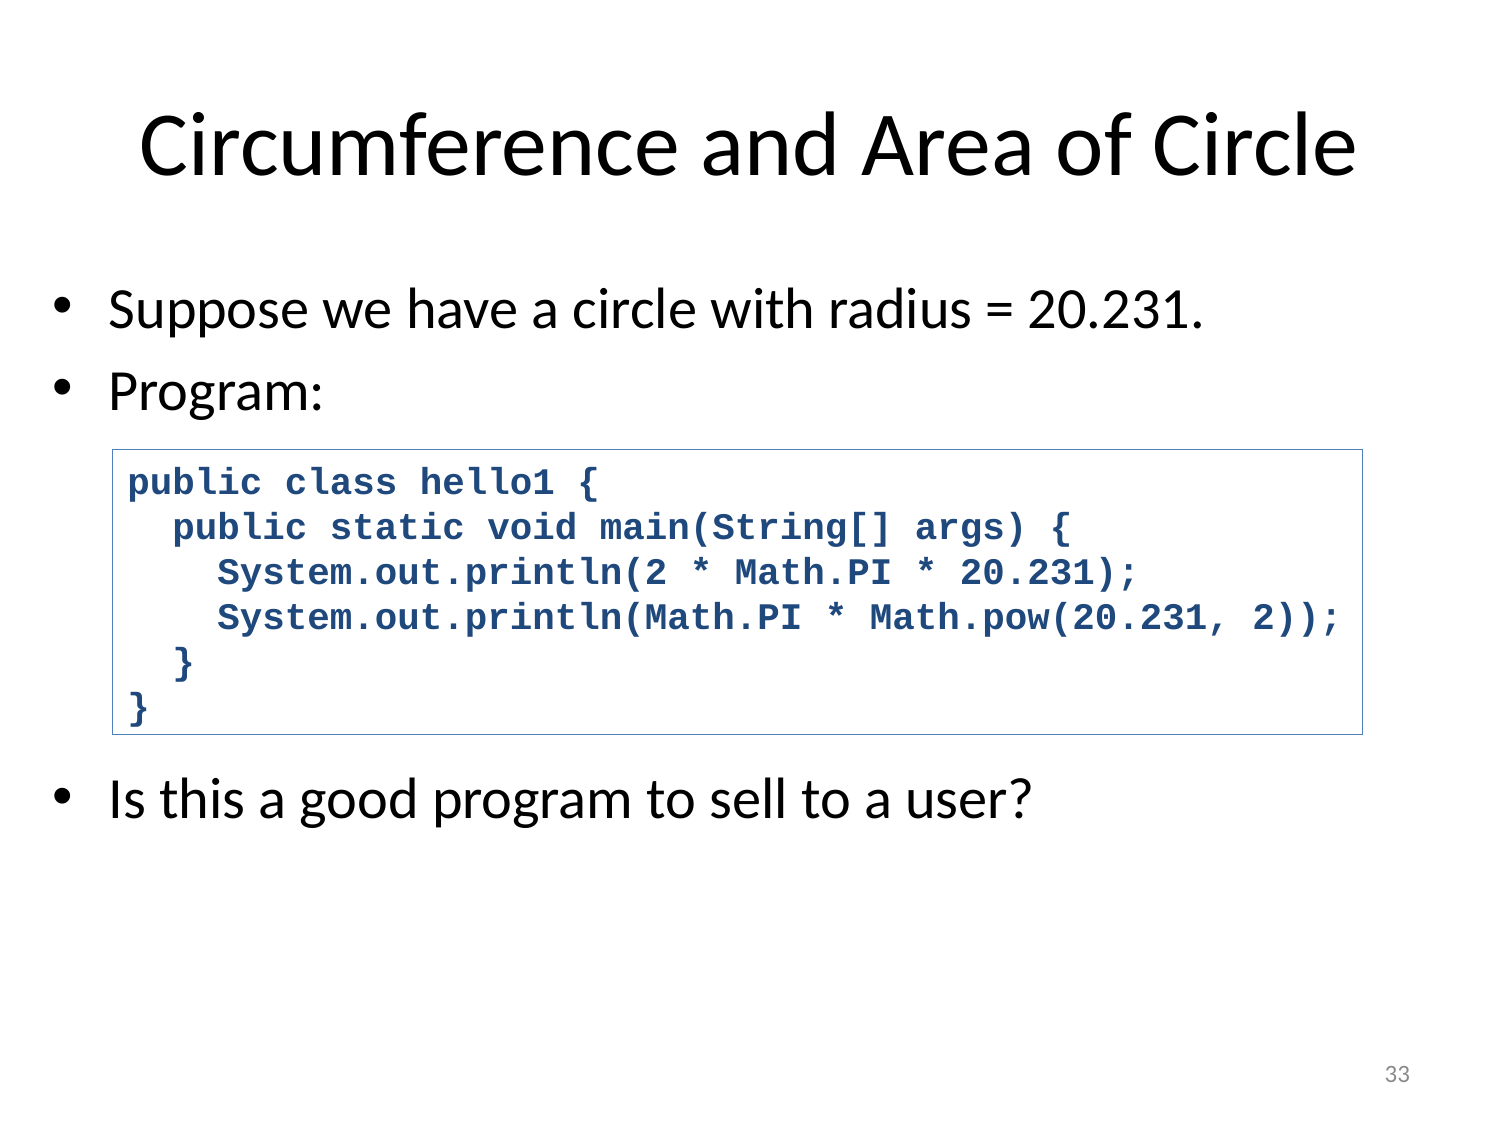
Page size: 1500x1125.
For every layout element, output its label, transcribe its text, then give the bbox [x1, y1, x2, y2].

title Circumference and Area of Circle [75, 45, 1425, 233]
list Suppose we have a circle with radius = 20.231. Program: Is this a good program to sell to a user? [37, 262, 1463, 1005]
slide_number 33 [1074, 1042, 1425, 1103]
text_box public class hello1 { public static void main(String[] args) { System.out.println(2 * Math.PI * 20.231); System.out.println(Math.PI * Math.pow(20.231, 2)); } } [112, 449, 1363, 735]
